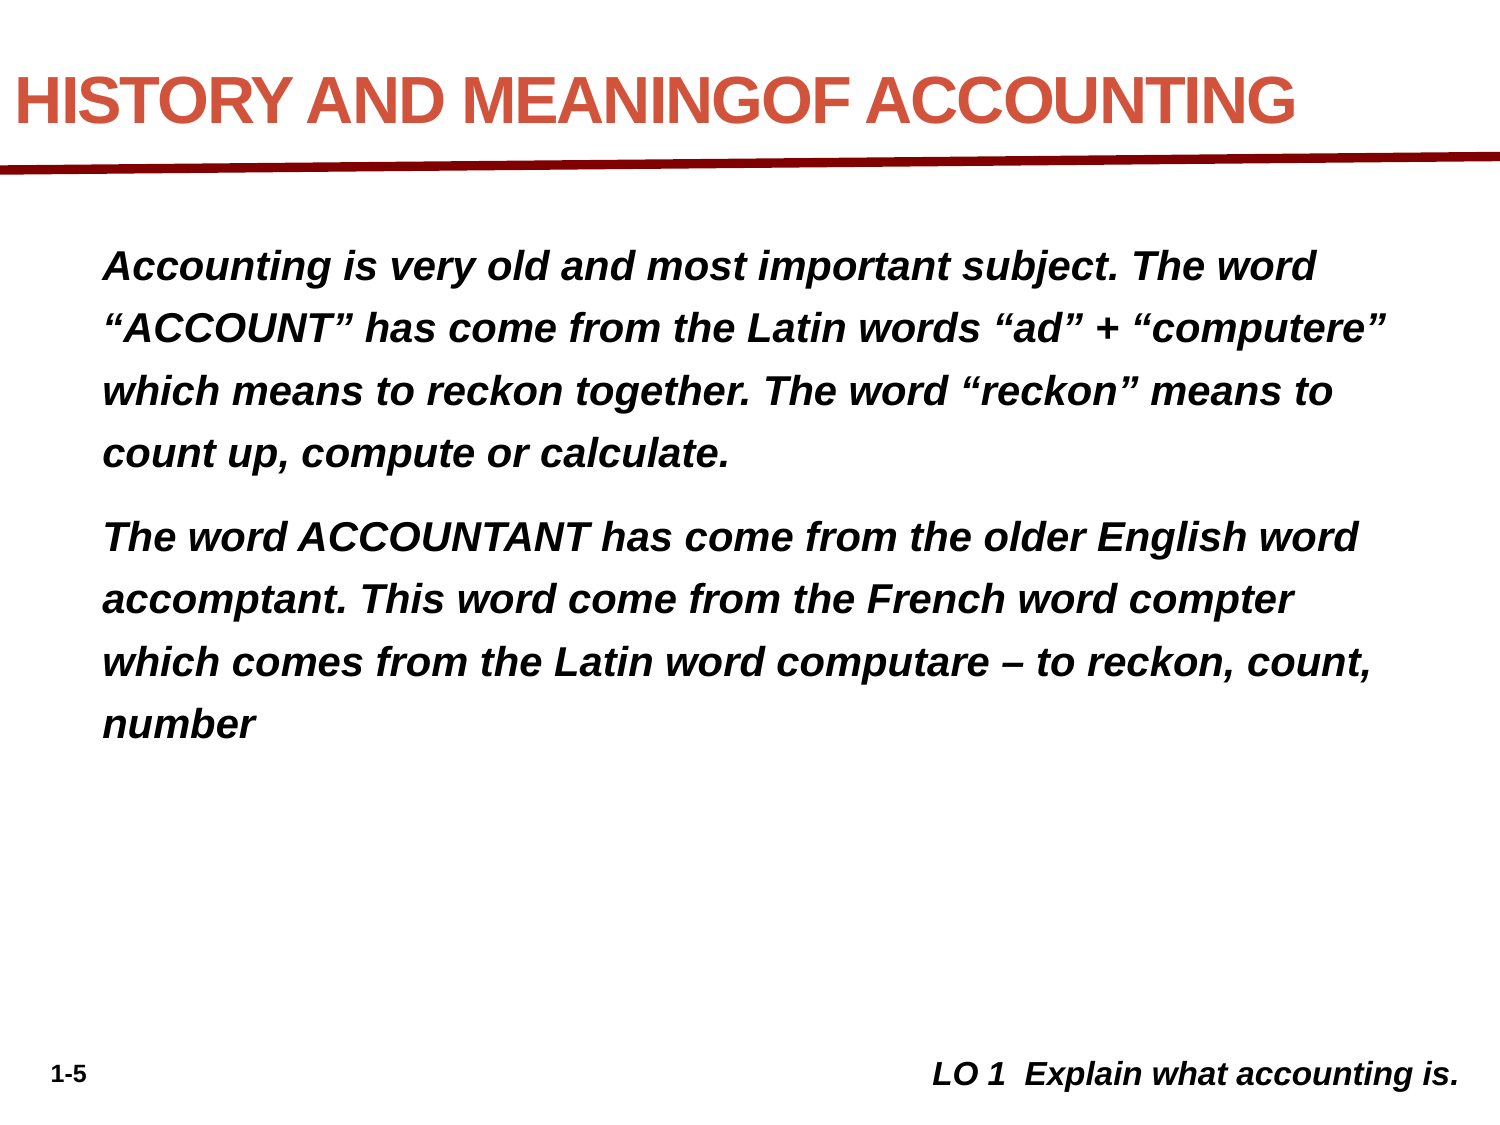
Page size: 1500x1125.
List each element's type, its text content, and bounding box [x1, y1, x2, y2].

text_box LO 1 Explain what accounting is. [537, 1044, 1475, 1100]
text_box Accounting is very old and most important subject. The word “ACCOUNT” has come from the Latin words “ad” + “computere” which means to reckon together. The word “reckon” means to count up, compute or calculate. The word ACCOUNTANT has come from the older English word accomptant. This word come from the French word compter which comes from the Latin word computare – to reckon, count, number [87, 218, 1425, 713]
text_box HISTORY AND MEANINGOF ACCOUNTING [0, 50, 1450, 142]
